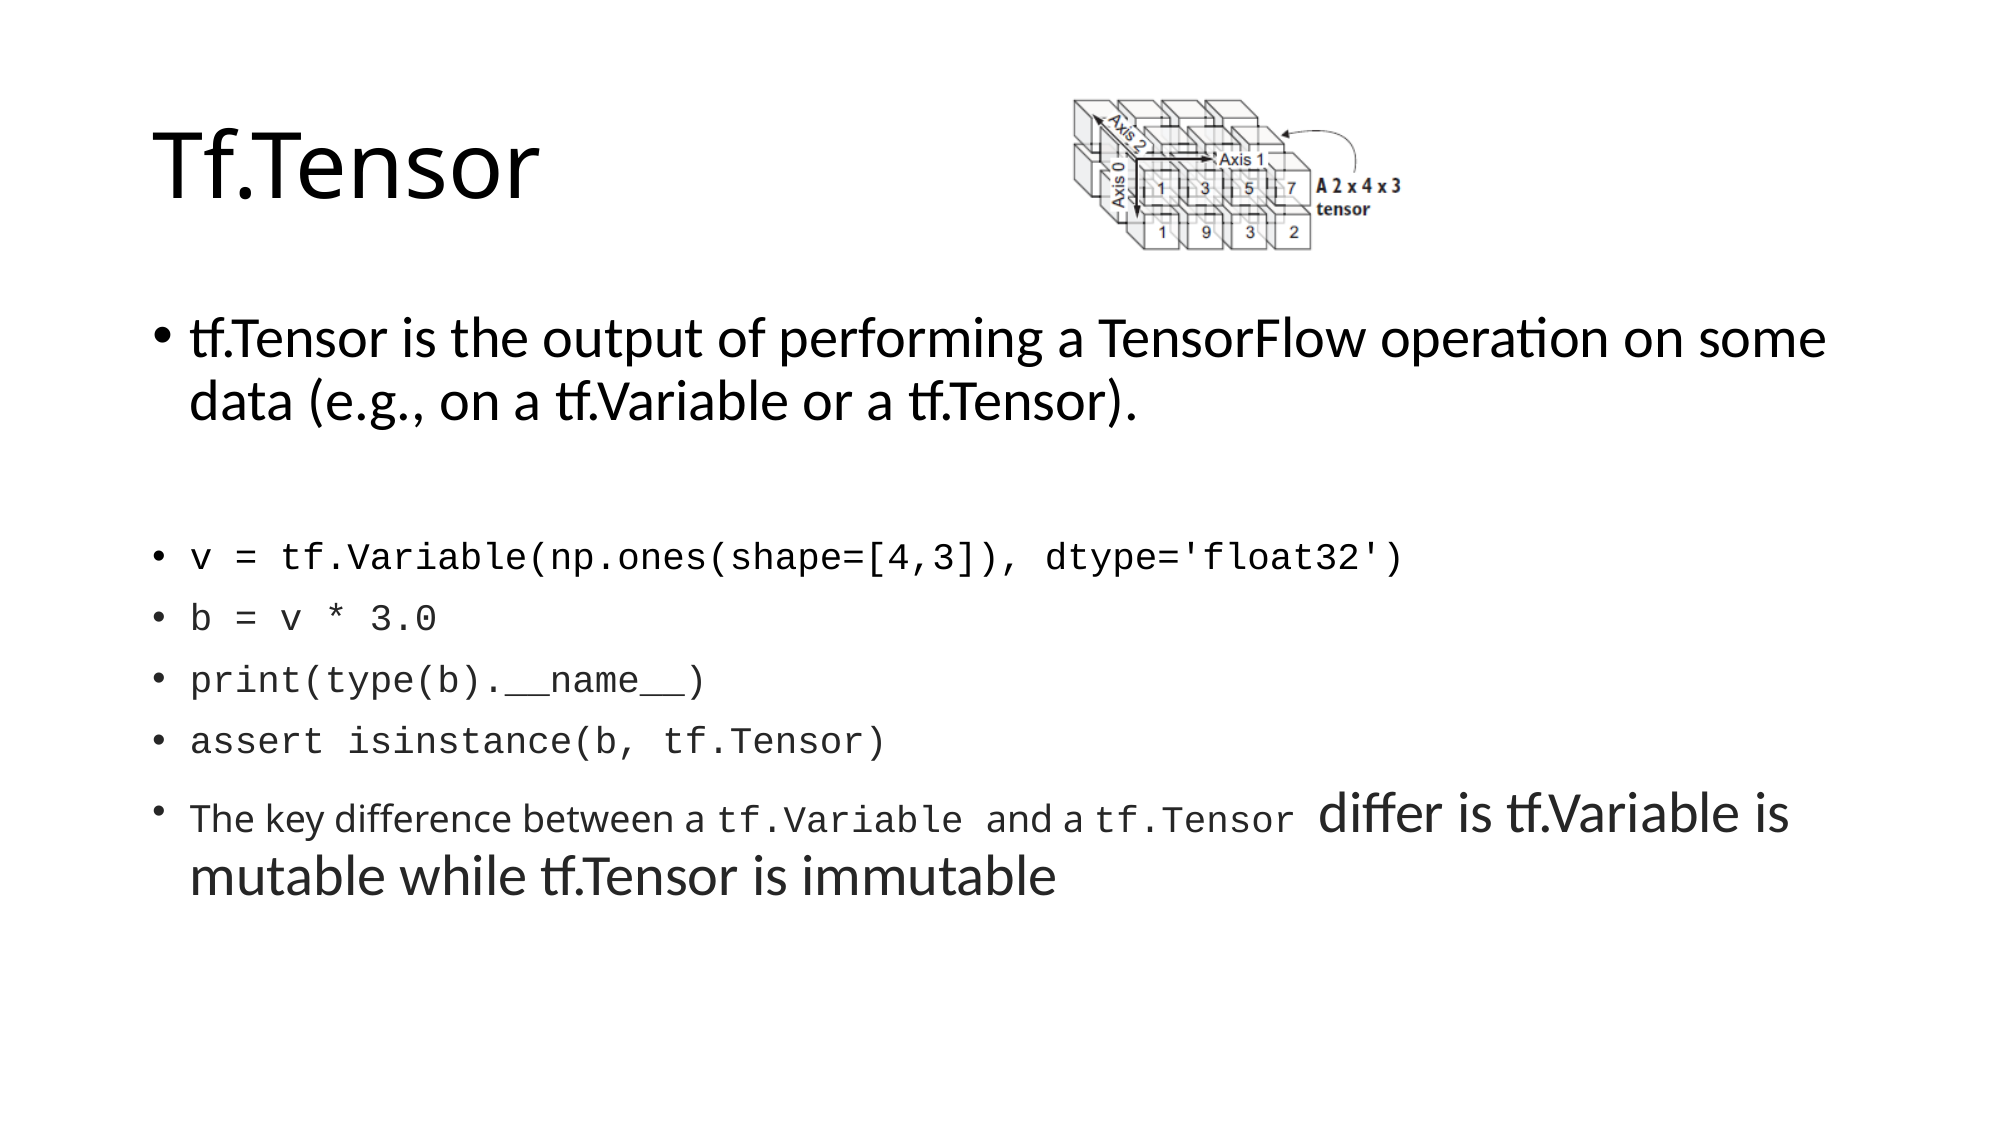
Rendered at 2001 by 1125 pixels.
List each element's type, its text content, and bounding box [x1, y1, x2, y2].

list tf.Tensor is the output of performing a TensorFlow operation on some data (e.g., on a tf.Variable or a tf.Tensor). v = tf.Variable(np.ones(shape=[4,3]), dtype='float32') b = v * 3.0 print(type(b).__name__) assert isinstance(b, tf.Tensor) The key difference between a tf.Variable and a tf.Tensor differ is tf.Variable is mutable while tf.Tensor is immutable [137, 299, 1863, 1014]
picture [1049, 70, 1405, 267]
title Tf.Tensor [137, 59, 1863, 278]
